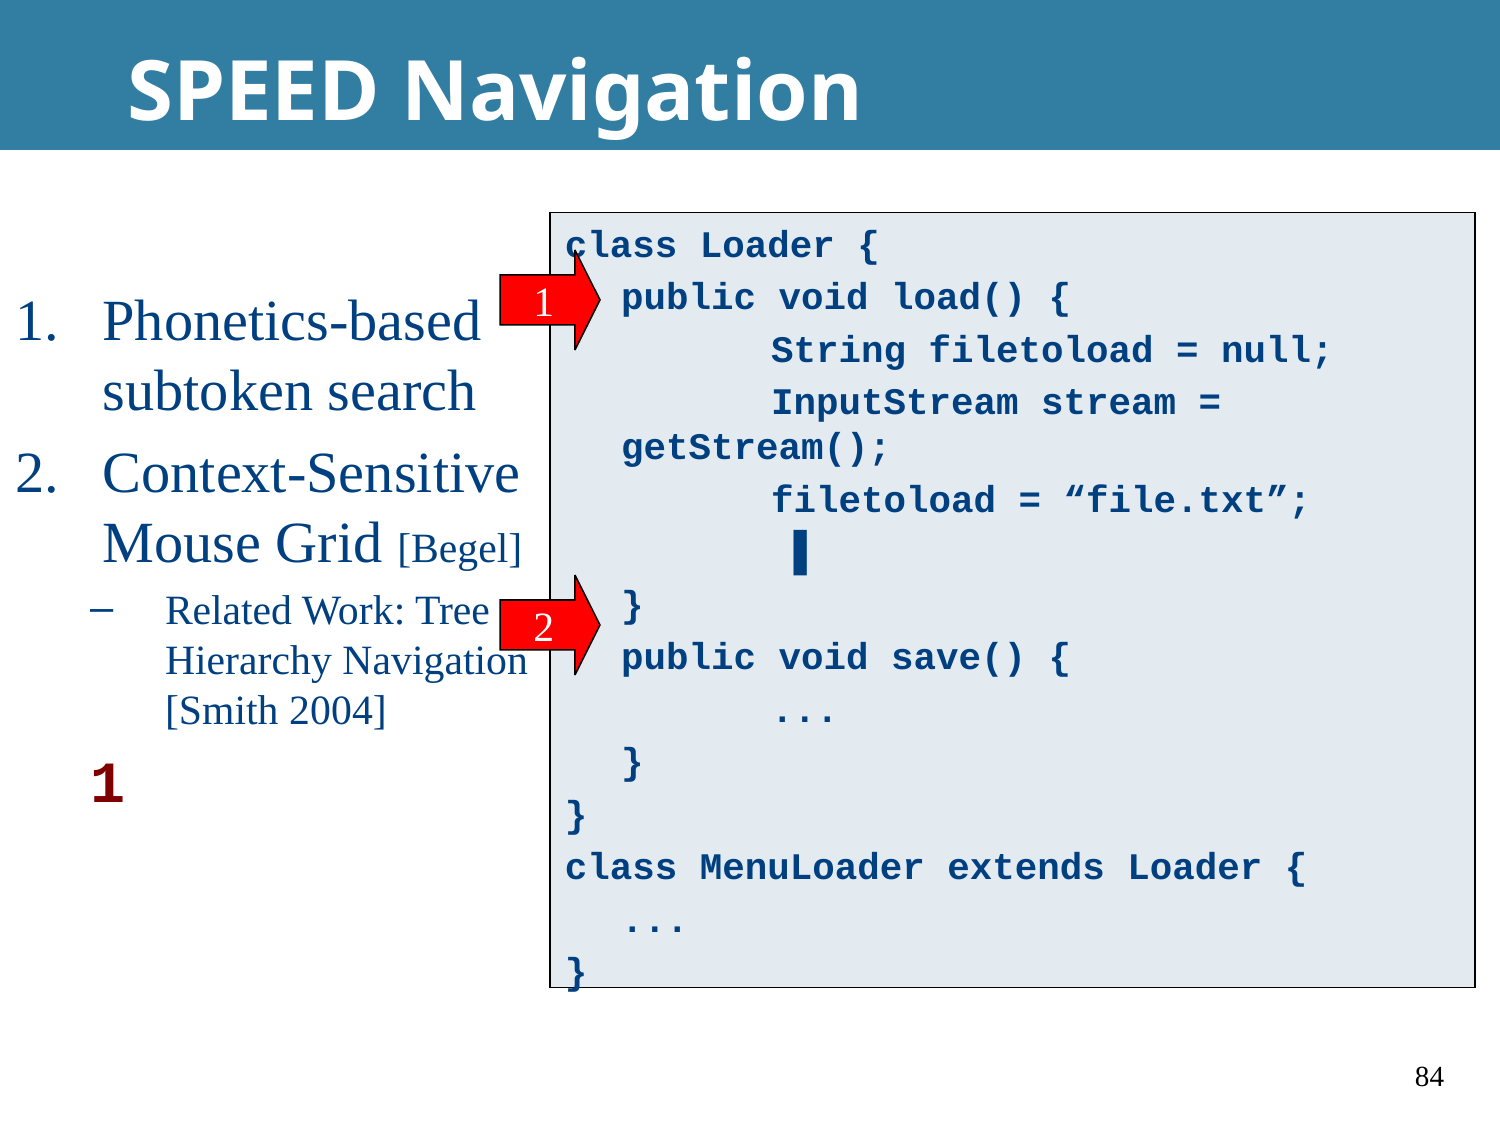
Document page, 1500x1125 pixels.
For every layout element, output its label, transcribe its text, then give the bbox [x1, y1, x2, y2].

list Phonetics-based subtoken search Context-Sensitive Mouse Grid [Begel] Related Work: Tree Hierarchy Navigation [Smith 2004] 1 [0, 275, 575, 1000]
text_box 2 [500, 575, 601, 676]
text_box class Loader { public void load() { String filetoload = null; InputStream stream = getStream(); filetoload = “file.txt”; ▌ } public void save() { ... } } class MenuLoader extends Loader { ... } [549, 212, 1475, 988]
text_box 1 [500, 249, 601, 350]
title SPEED Navigation [112, 12, 1500, 163]
